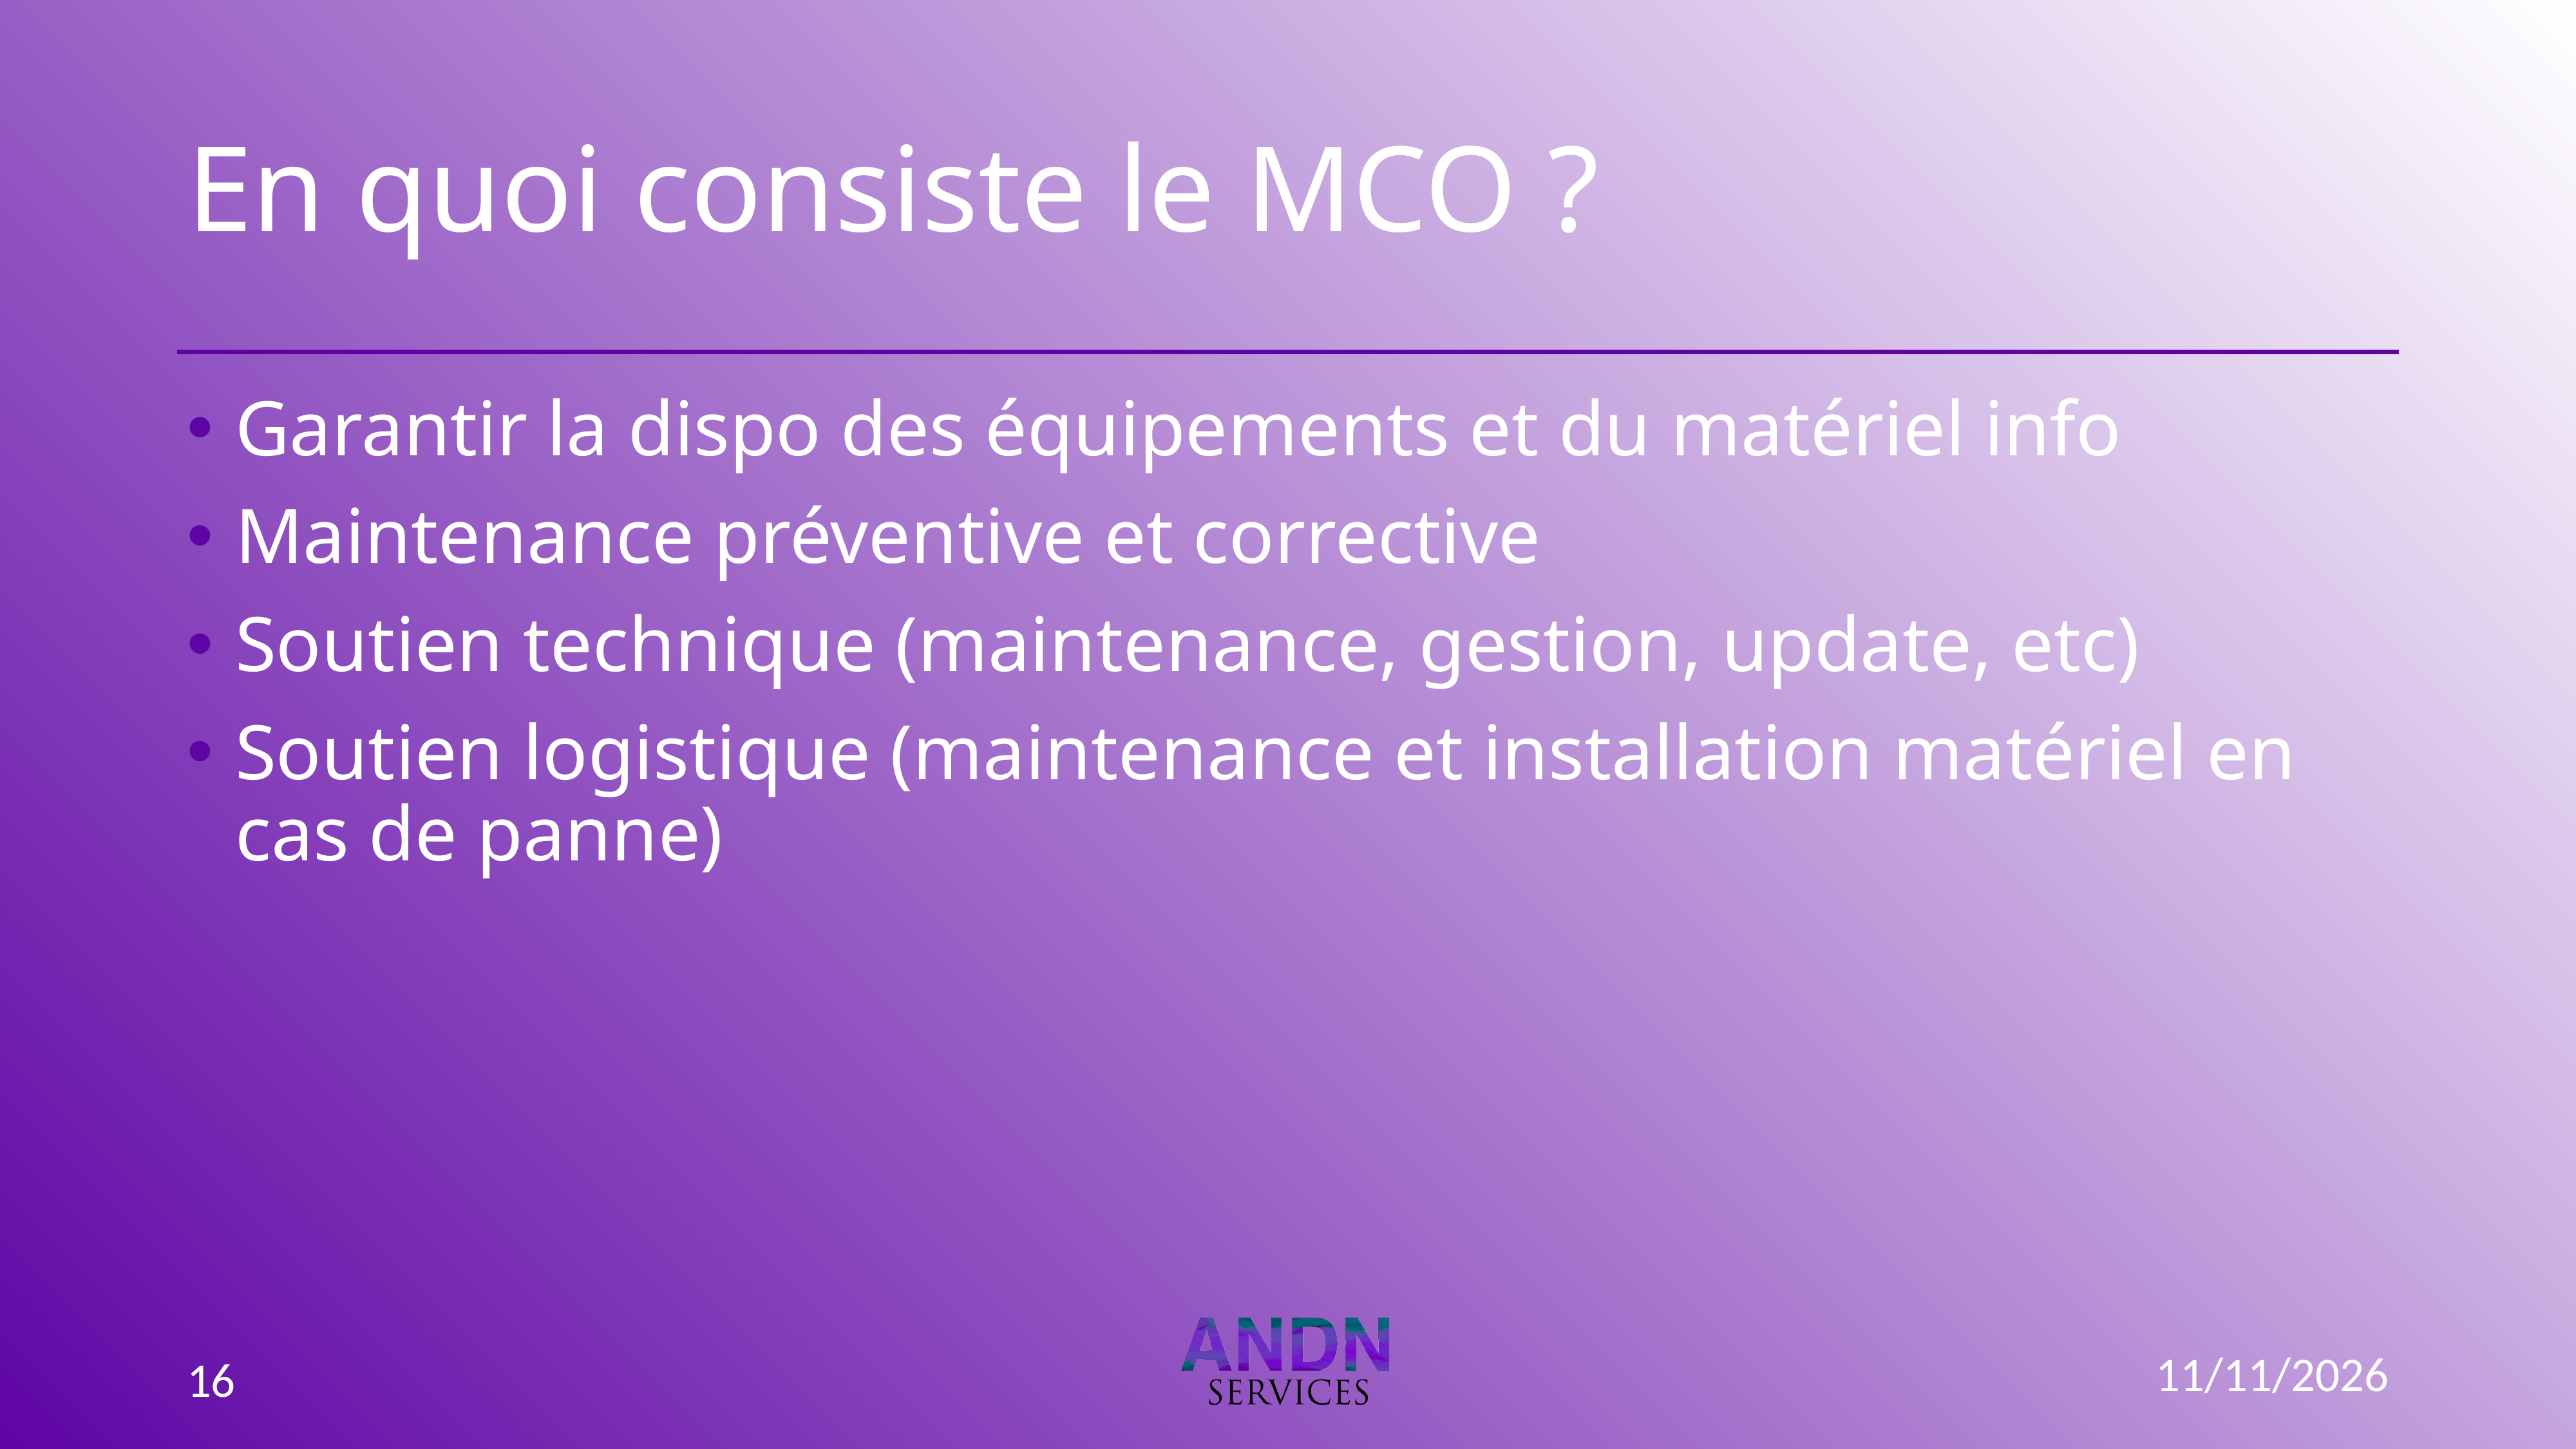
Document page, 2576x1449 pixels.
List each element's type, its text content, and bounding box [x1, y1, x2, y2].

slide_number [2075, 1333, 2399, 1411]
title En quoi consiste le MCO ? [177, 77, 2399, 310]
list Garantir la dispo des équipements et du matériel info Maintenance préventive et corrective Soutien technique (maintenance, gestion, update, etc) Soutien logistique (maintenance et installation matériel en cas de panne) [177, 385, 2399, 1305]
slide_number 16 [177, 1339, 305, 1416]
picture [1120, 1305, 1456, 1449]
